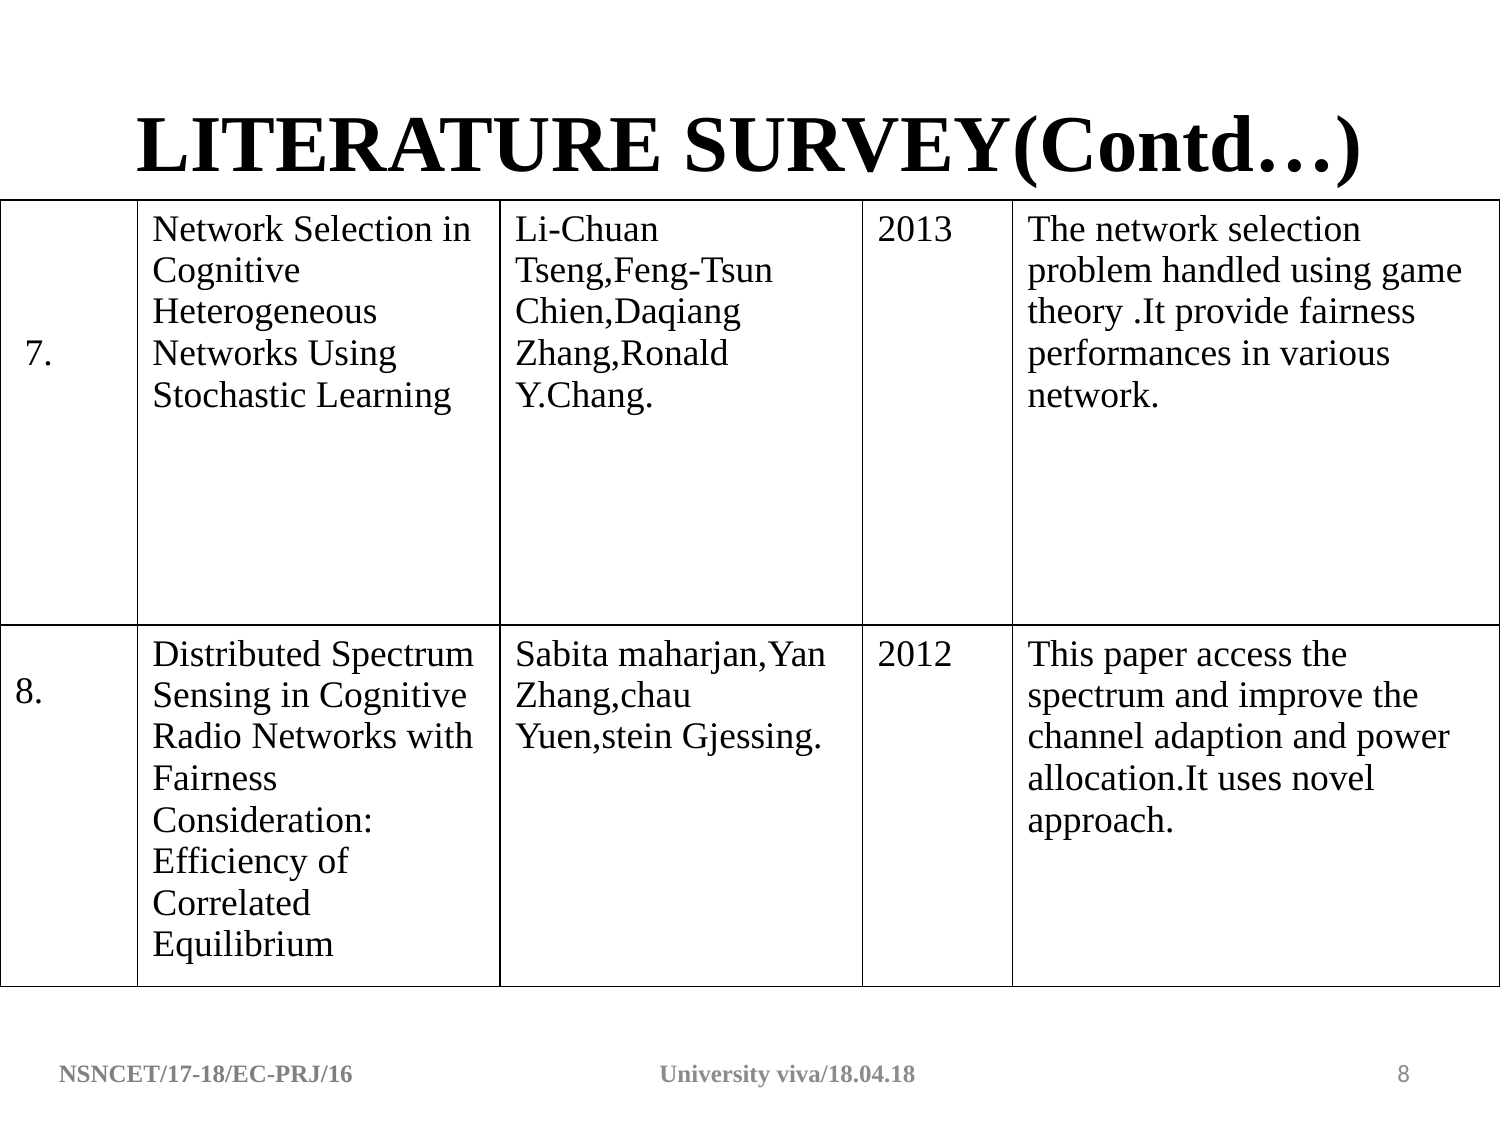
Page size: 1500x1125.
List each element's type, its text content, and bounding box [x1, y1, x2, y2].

title LITERATURE SURVEY(Contd…) [75, 45, 1425, 199]
footer NSNCET/17-18/EC-PRJ/16 University viva/18.04.18 [37, 1042, 1074, 1103]
table_cell 2012 [863, 626, 1012, 986]
table_cell This paper access the spectrum and improve the channel adaption and power allocation.It uses novel approach. [1013, 626, 1499, 986]
table_header Network Selection in Cognitive Heterogeneous Networks Using Stochastic Learning [138, 201, 499, 624]
table_header The network selection problem handled using game theory .It provide fairness performances in various network. [1013, 201, 1499, 624]
table_cell 8. [1, 626, 137, 986]
table_cell Sabita maharjan,Yan Zhang,chau Yuen,stein Gjessing. [501, 626, 862, 986]
table_header 7. [1, 201, 137, 624]
slide_number 8 [1074, 1042, 1425, 1103]
table_header Li-Chuan Tseng,Feng-Tsun Chien,Daqiang Zhang,Ronald Y.Chang. [501, 201, 862, 624]
table_header 2013 [863, 201, 1012, 624]
table_cell Distributed Spectrum Sensing in Cognitive Radio Networks with Fairness Consideration: Efficiency of Correlated Equilibrium [138, 626, 499, 986]
